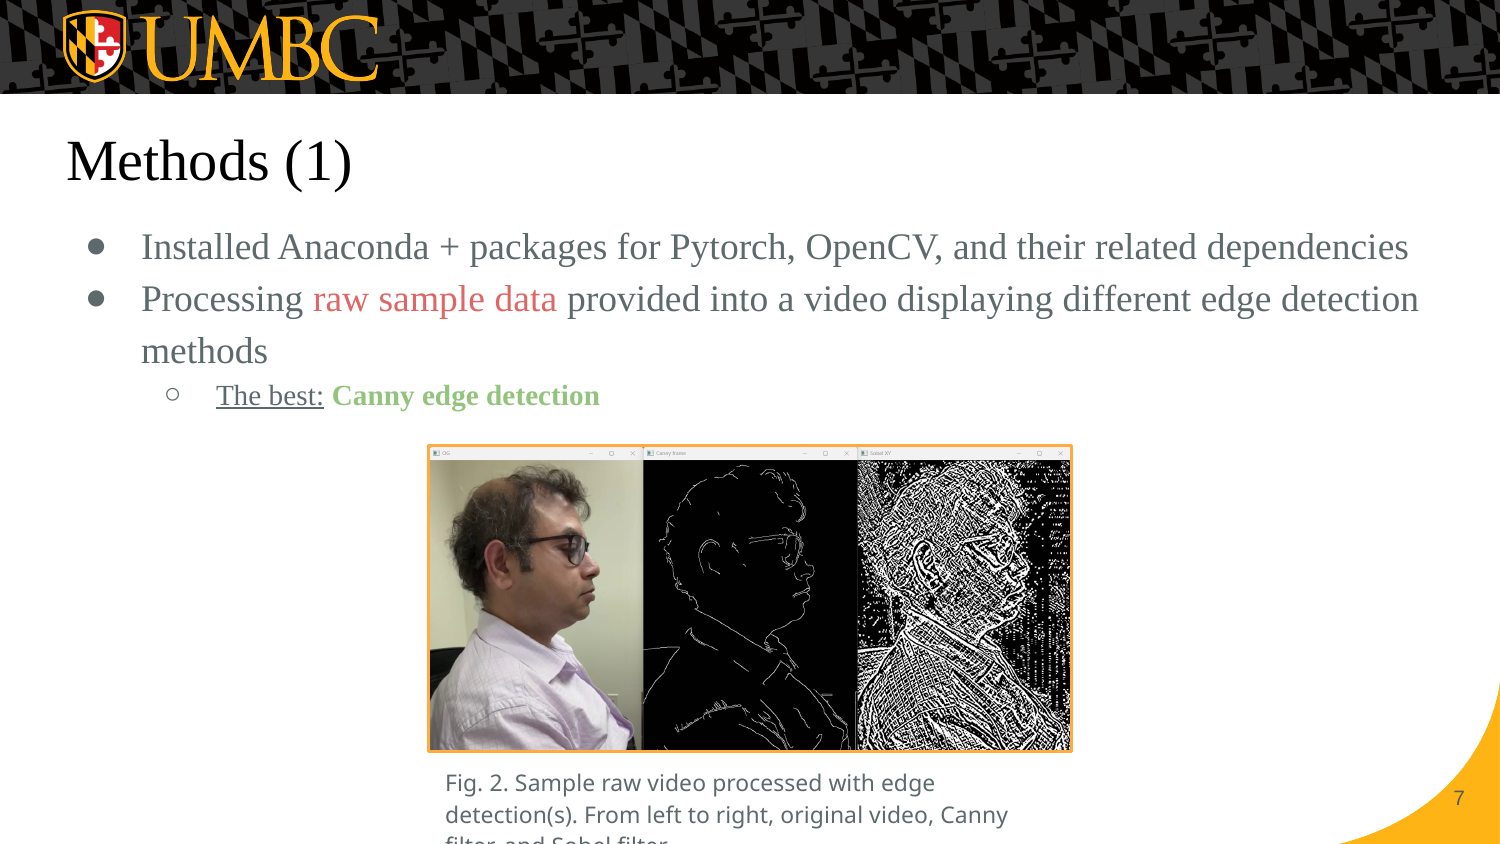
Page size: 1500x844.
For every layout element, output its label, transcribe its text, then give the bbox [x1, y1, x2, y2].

slide_number ‹#› [1389, 764, 1480, 830]
picture [1338, 679, 1500, 844]
list Installed Anaconda + packages for Pytorch, OpenCV, and their related dependencies Processing raw sample data provided into a video displaying different edge detection methods The best: Canny edge detection [51, 200, 1449, 761]
list Fig. 2. Sample raw video processed with edge detection(s). From left to right, original video, Canny filter, and Sobel filter. [430, 758, 1070, 830]
picture [0, 0, 1500, 94]
picture [429, 446, 1070, 750]
title Methods (1) [51, 106, 1449, 200]
